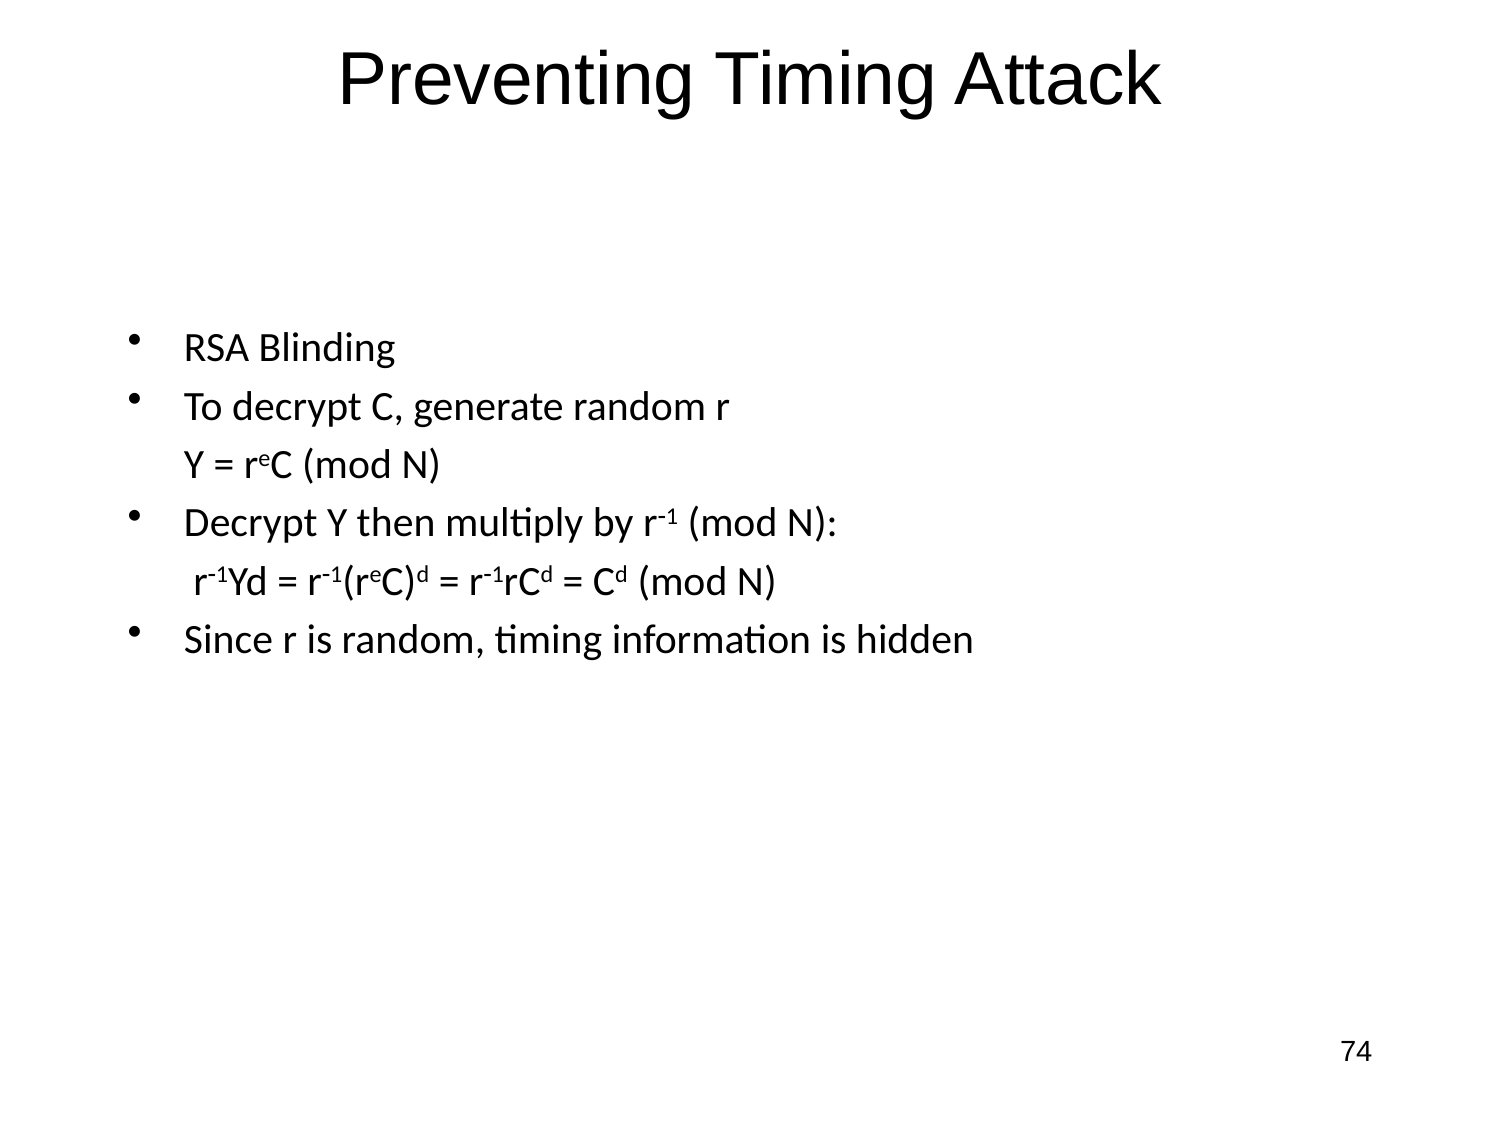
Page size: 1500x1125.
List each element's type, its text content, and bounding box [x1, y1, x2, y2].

slide_number 74 [1074, 1024, 1388, 1101]
list RSA Blinding To decrypt C, generate random r Y = reC (mod N) Decrypt Y then multiply by r1 (mod N): r1Yd = r1(reC)d = r1rCd = Cd (mod N) Since r is random, timing information is hidden [112, 312, 1376, 826]
title Preventing Timing Attack [112, 0, 1388, 151]
